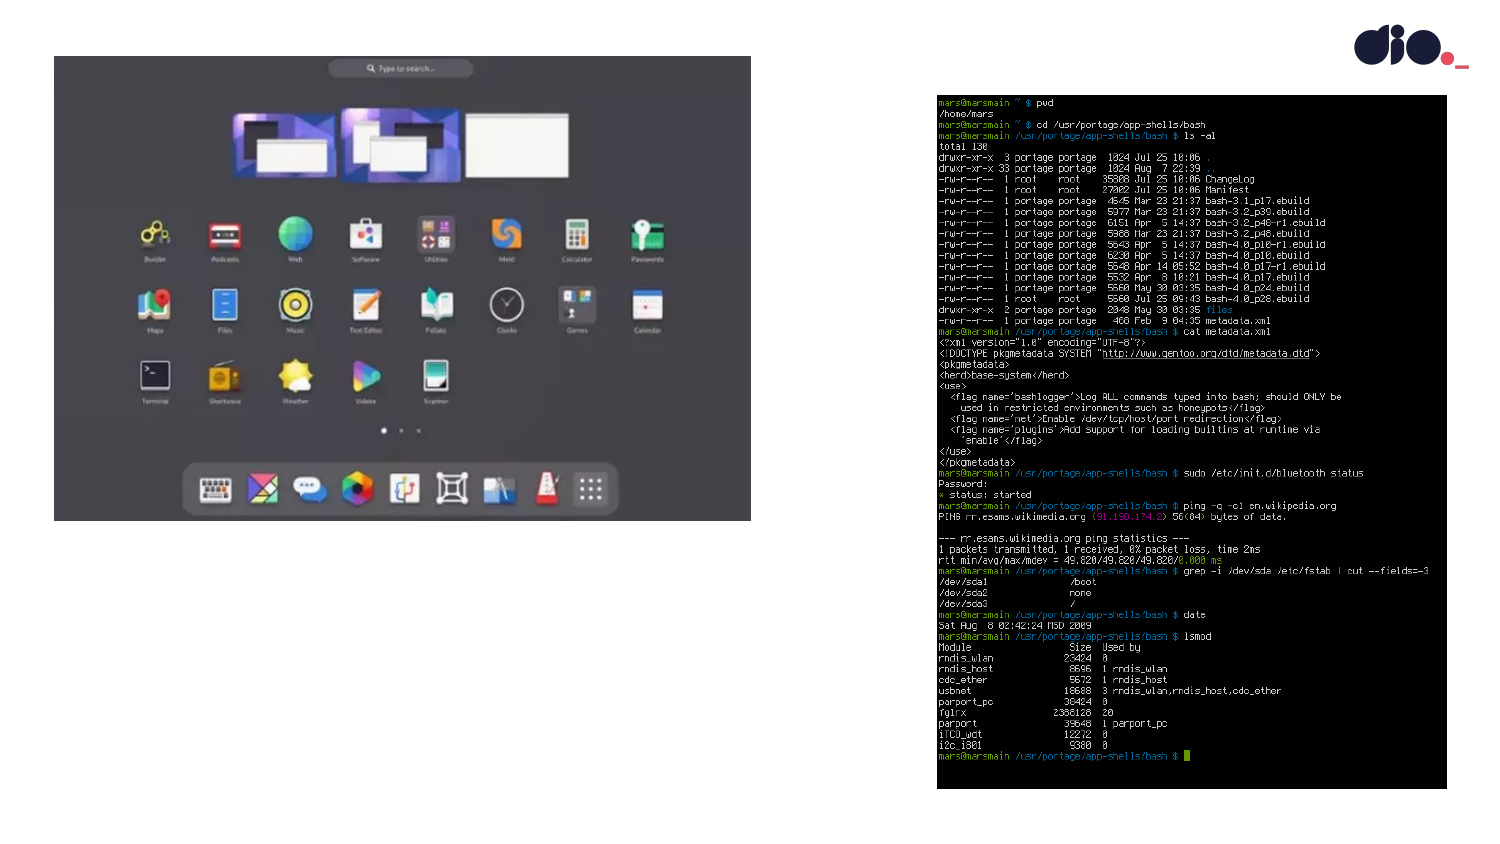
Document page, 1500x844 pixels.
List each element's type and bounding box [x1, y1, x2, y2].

picture [54, 56, 751, 522]
picture [936, 95, 1447, 789]
picture [1339, 15, 1479, 78]
